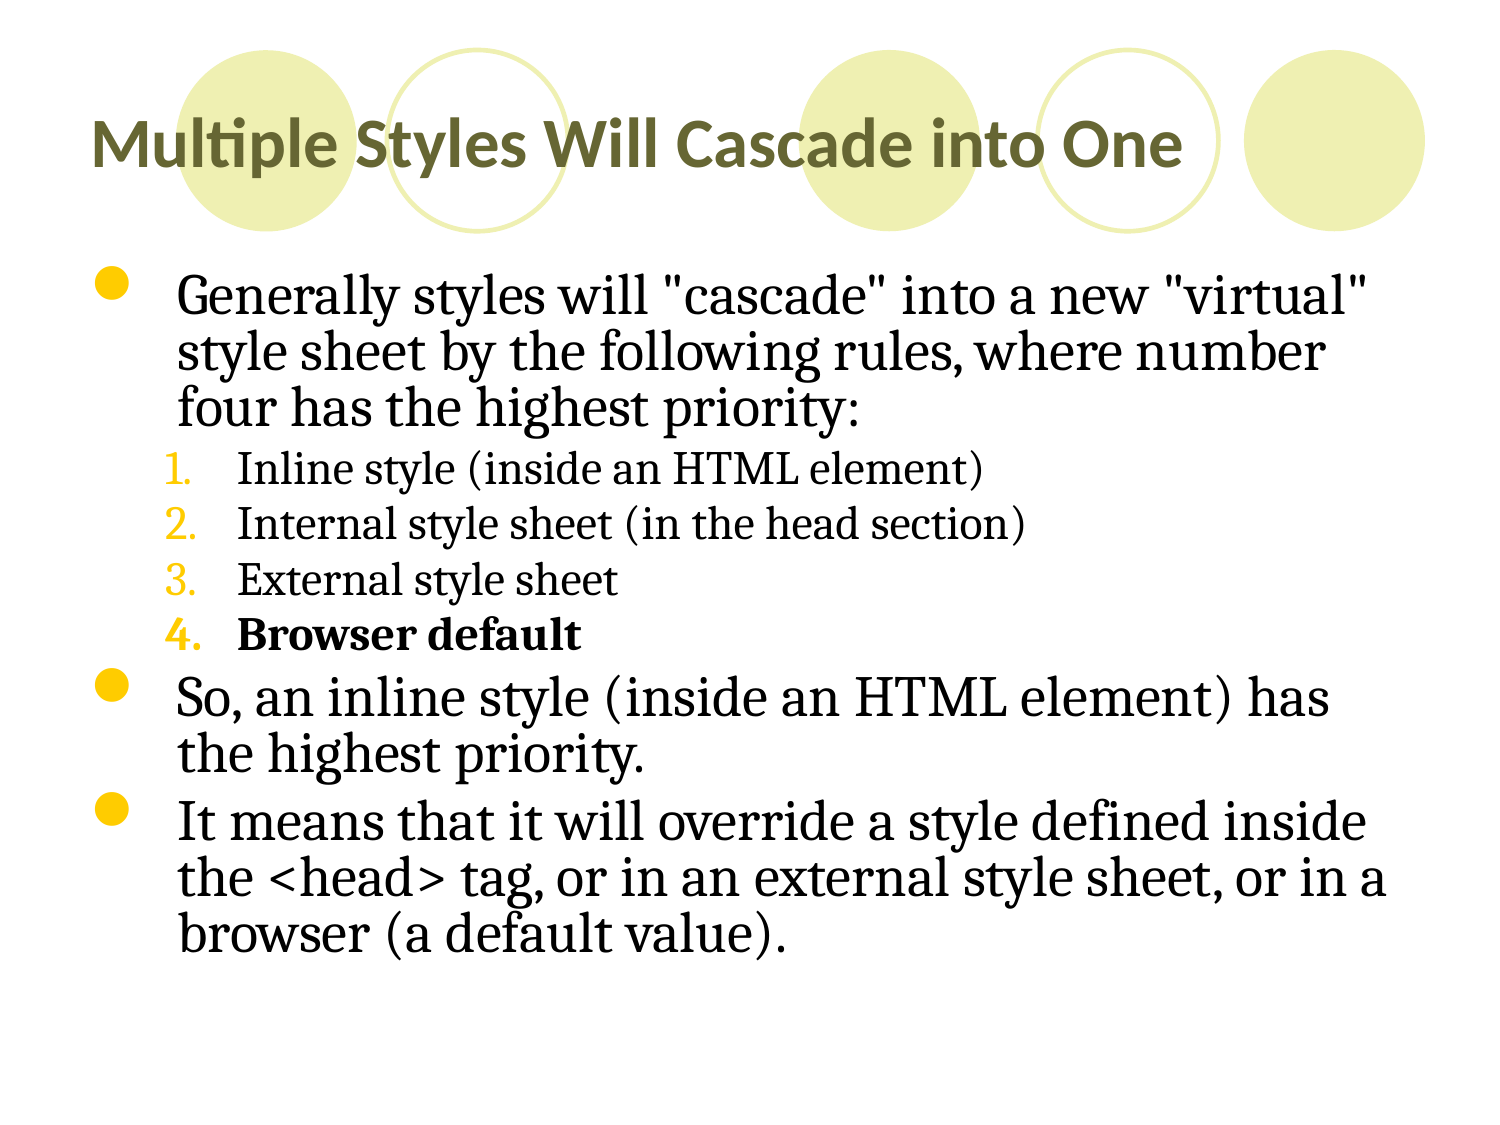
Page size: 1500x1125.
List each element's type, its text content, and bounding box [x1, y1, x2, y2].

title Multiple Styles Will Cascade into One [74, 44, 1426, 233]
list Generally styles will "cascade" into a new "virtual" style sheet by the following rules, where number four has the highest priority: Inline style (inside an HTML element) Internal style sheet (in the head section) External style sheet Browser default So, an inline style (inside an HTML element) has the highest priority. It means that it will override a style defined inside the <head> tag, or in an external style sheet, or in a browser (a default value). [74, 262, 1426, 1006]
